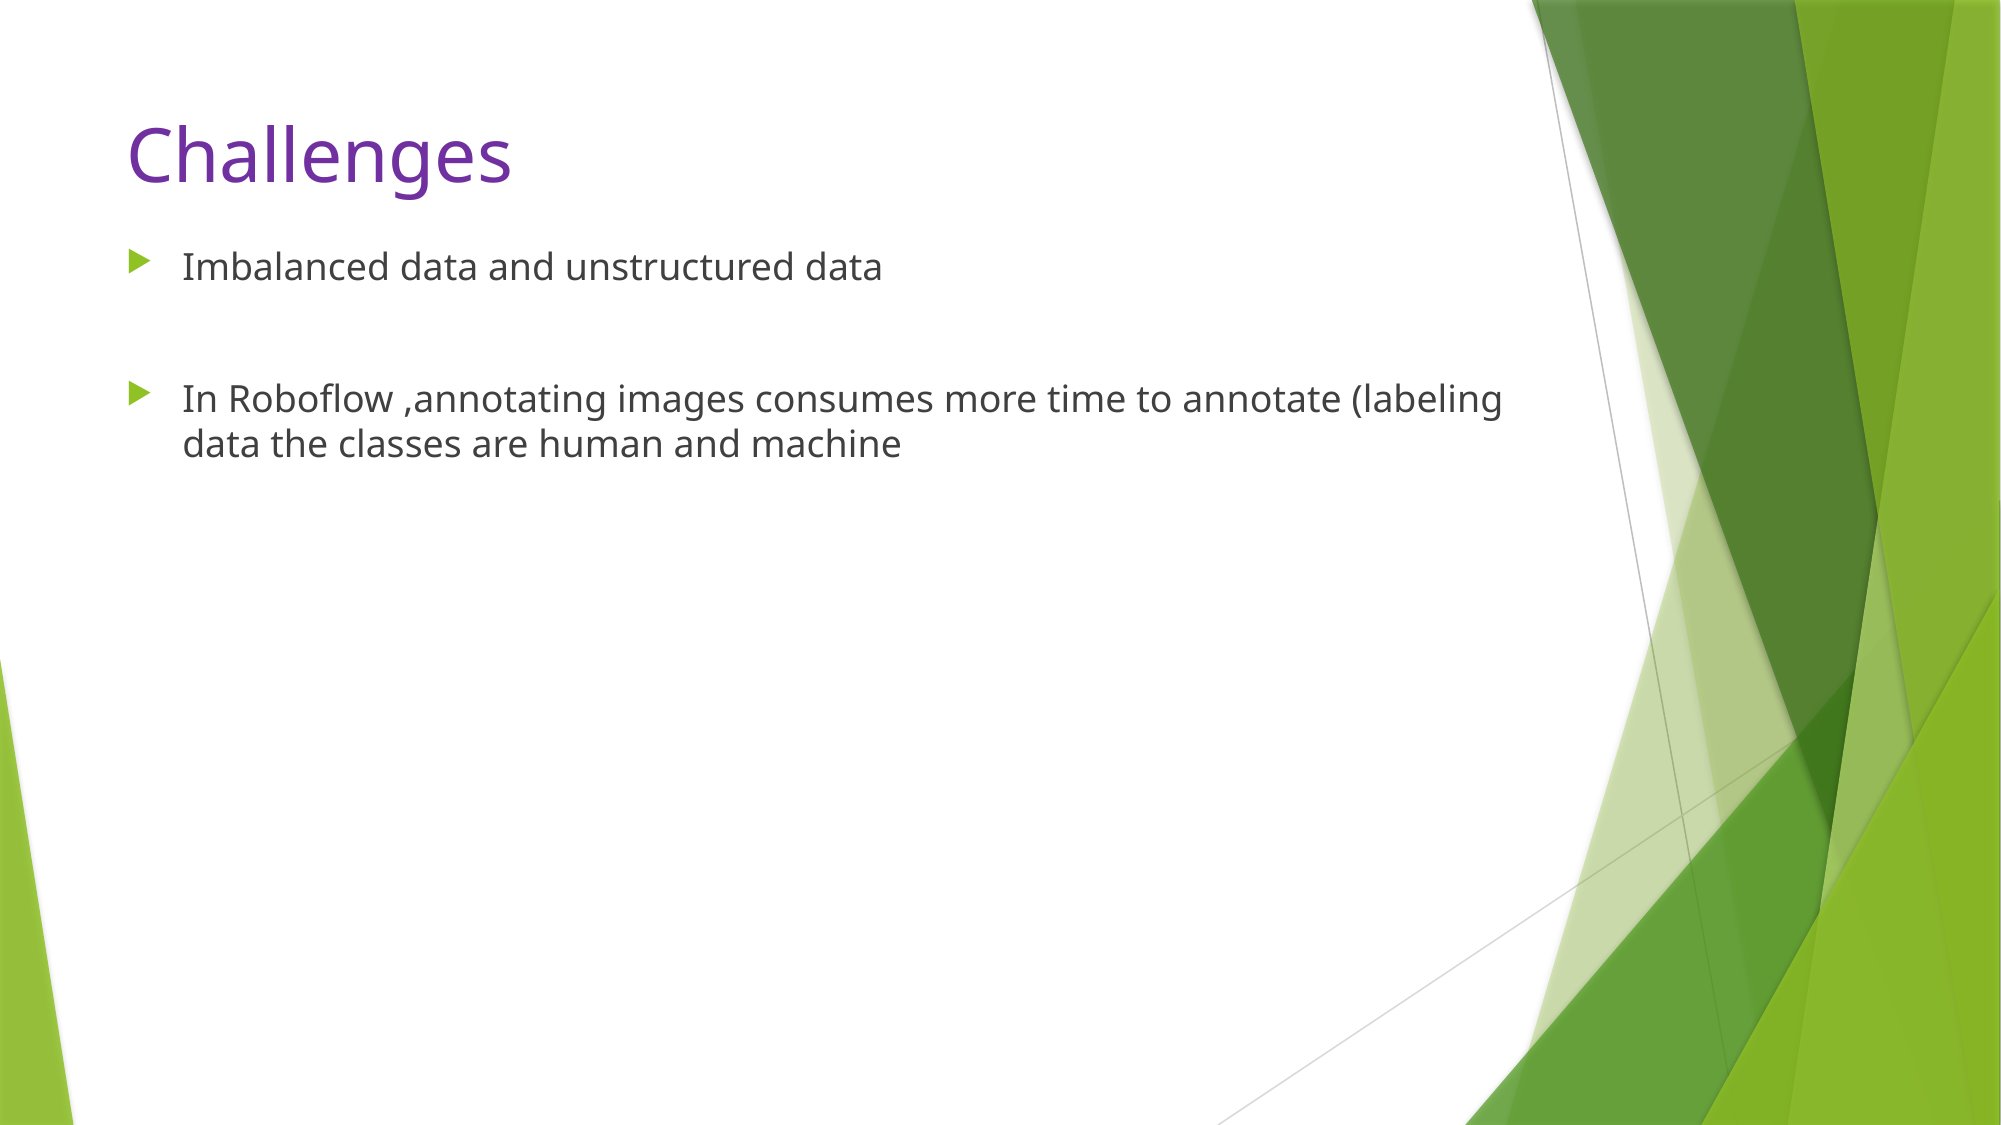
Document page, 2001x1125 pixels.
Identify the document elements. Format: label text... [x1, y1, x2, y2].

list Imbalanced data and unstructured data In Roboflow ,annotating images consumes more time to annotate (labeling data the classes are human and machine [111, 235, 1522, 620]
title Challenges [111, 99, 1522, 235]
